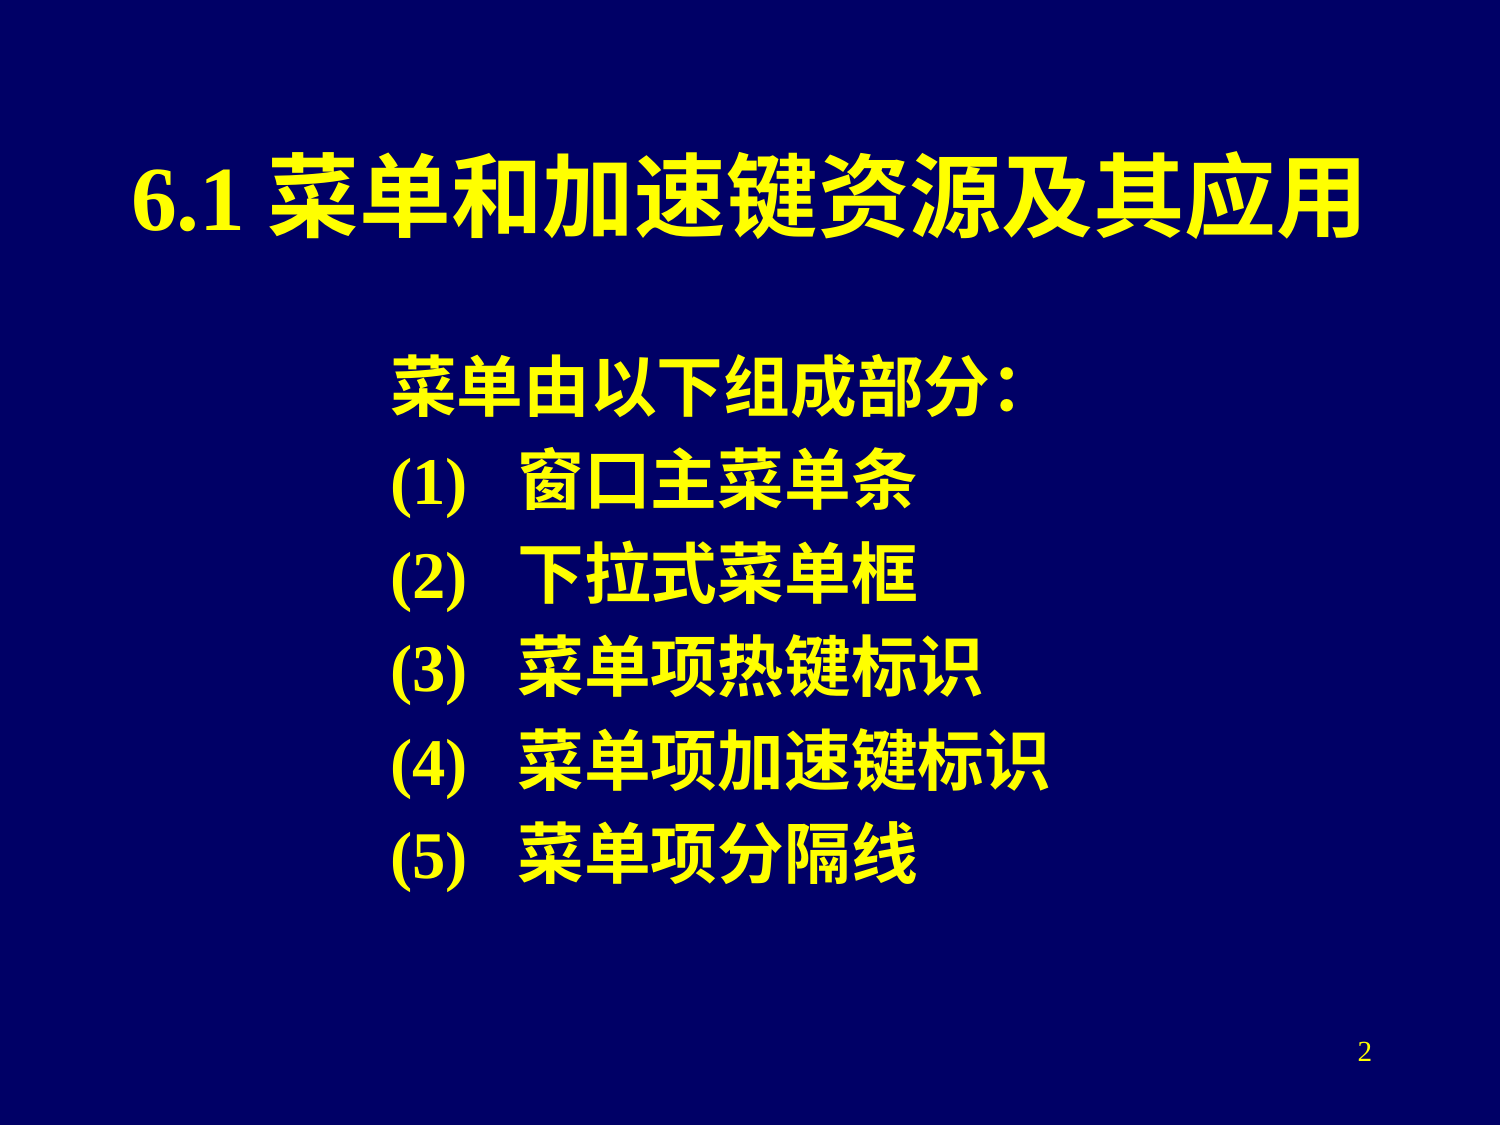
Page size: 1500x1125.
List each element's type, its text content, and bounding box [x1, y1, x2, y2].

list 菜单由以下组成部分： (1) 窗口主菜单条 (2) 下拉式菜单框 (3) 菜单项热键标识 (4) 菜单项加速键标识 (5) 菜单项分隔线 [375, 337, 1138, 950]
slide_number 2 [1074, 1025, 1388, 1100]
title 6.1菜单和加速键资源及其应用 [112, 99, 1388, 288]
